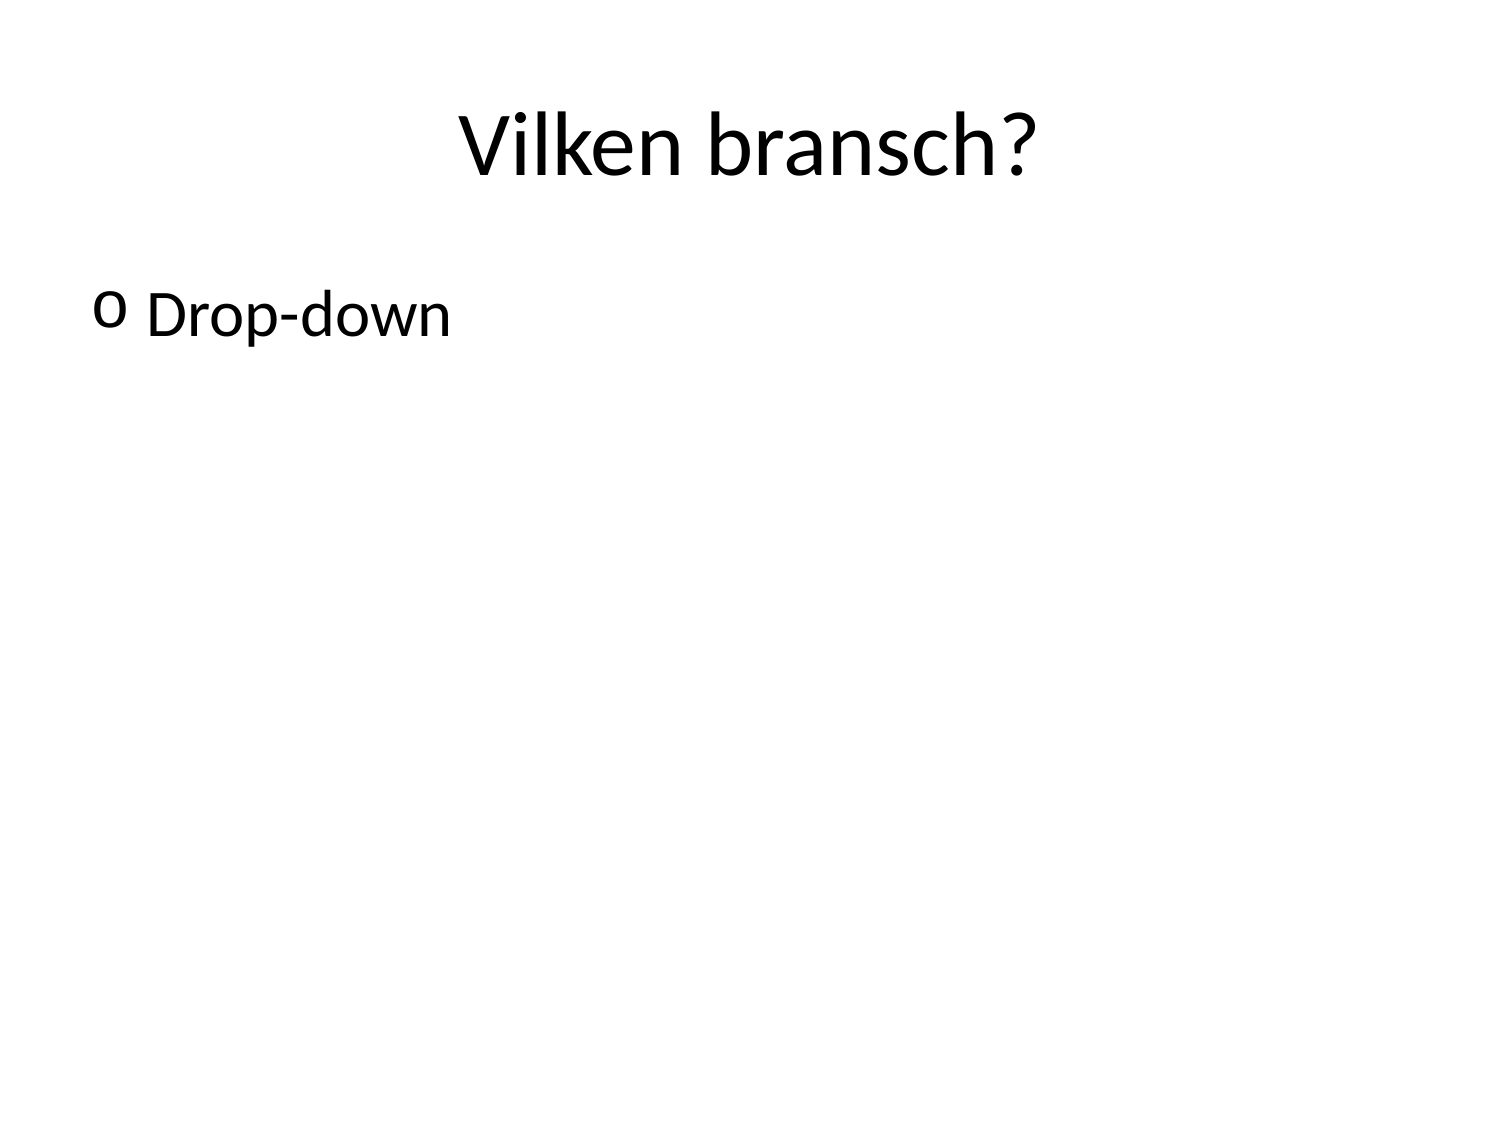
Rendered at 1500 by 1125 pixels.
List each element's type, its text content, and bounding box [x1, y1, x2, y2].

list Drop-down [75, 262, 1425, 1005]
title Vilken bransch? [75, 45, 1425, 233]
